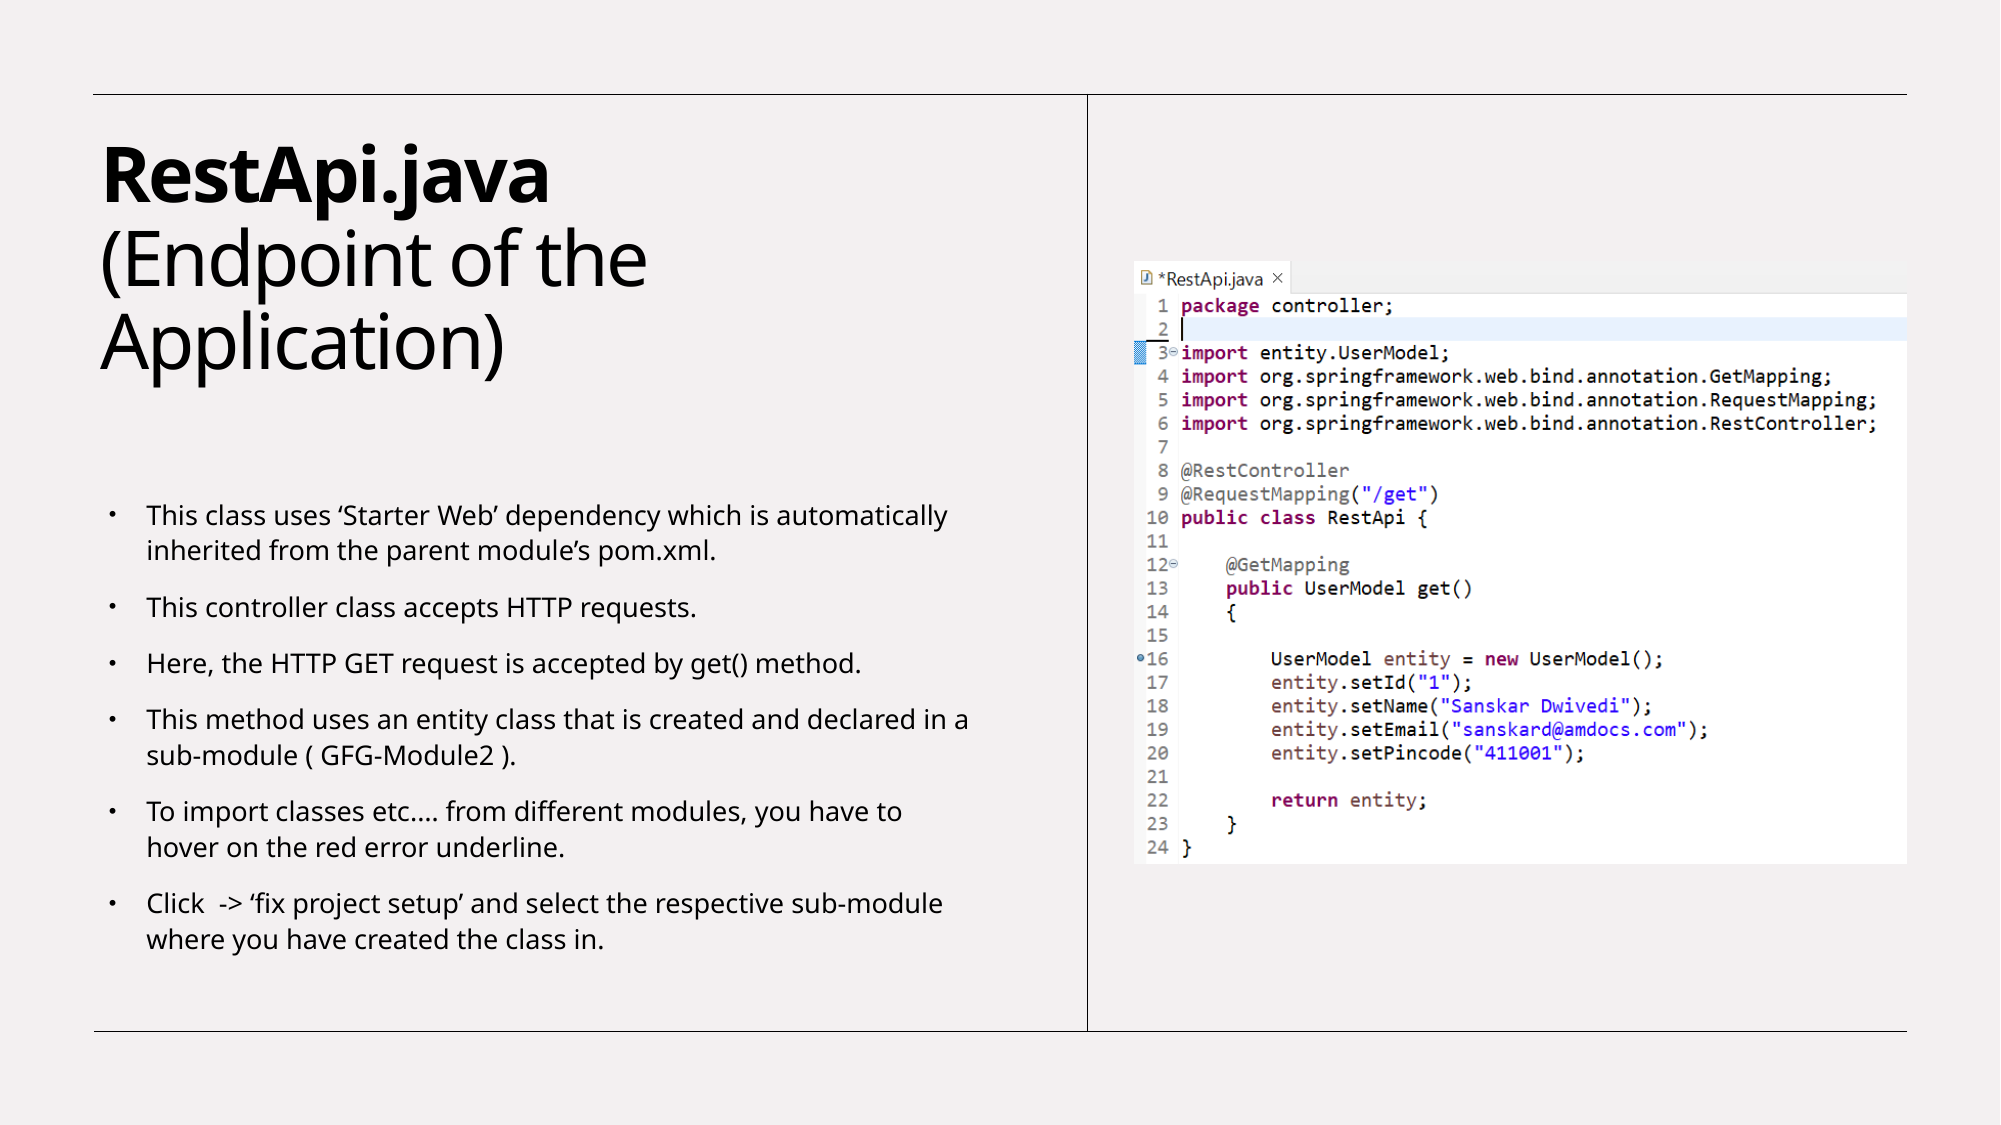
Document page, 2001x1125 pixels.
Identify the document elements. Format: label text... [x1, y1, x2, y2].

list This class uses ‘Starter Web’ dependency which is automatically inherited from the parent module’s pom.xml. This controller class accepts HTTP requests. Here, the HTTP GET request is accepted by get() method. This method uses an entity class that is created and declared in a sub-module ( GFG-Module2 ). To import classes etc.… from different modules, you have to hover on the red error underline. Click -> ‘fix project setup’ and select the respective sub-module where you have created the class in. [93, 467, 991, 963]
text_box [0, 0, 2000, 1125]
picture [1134, 261, 1907, 864]
title RestApi.java (Endpoint of the Application) [85, 128, 999, 410]
